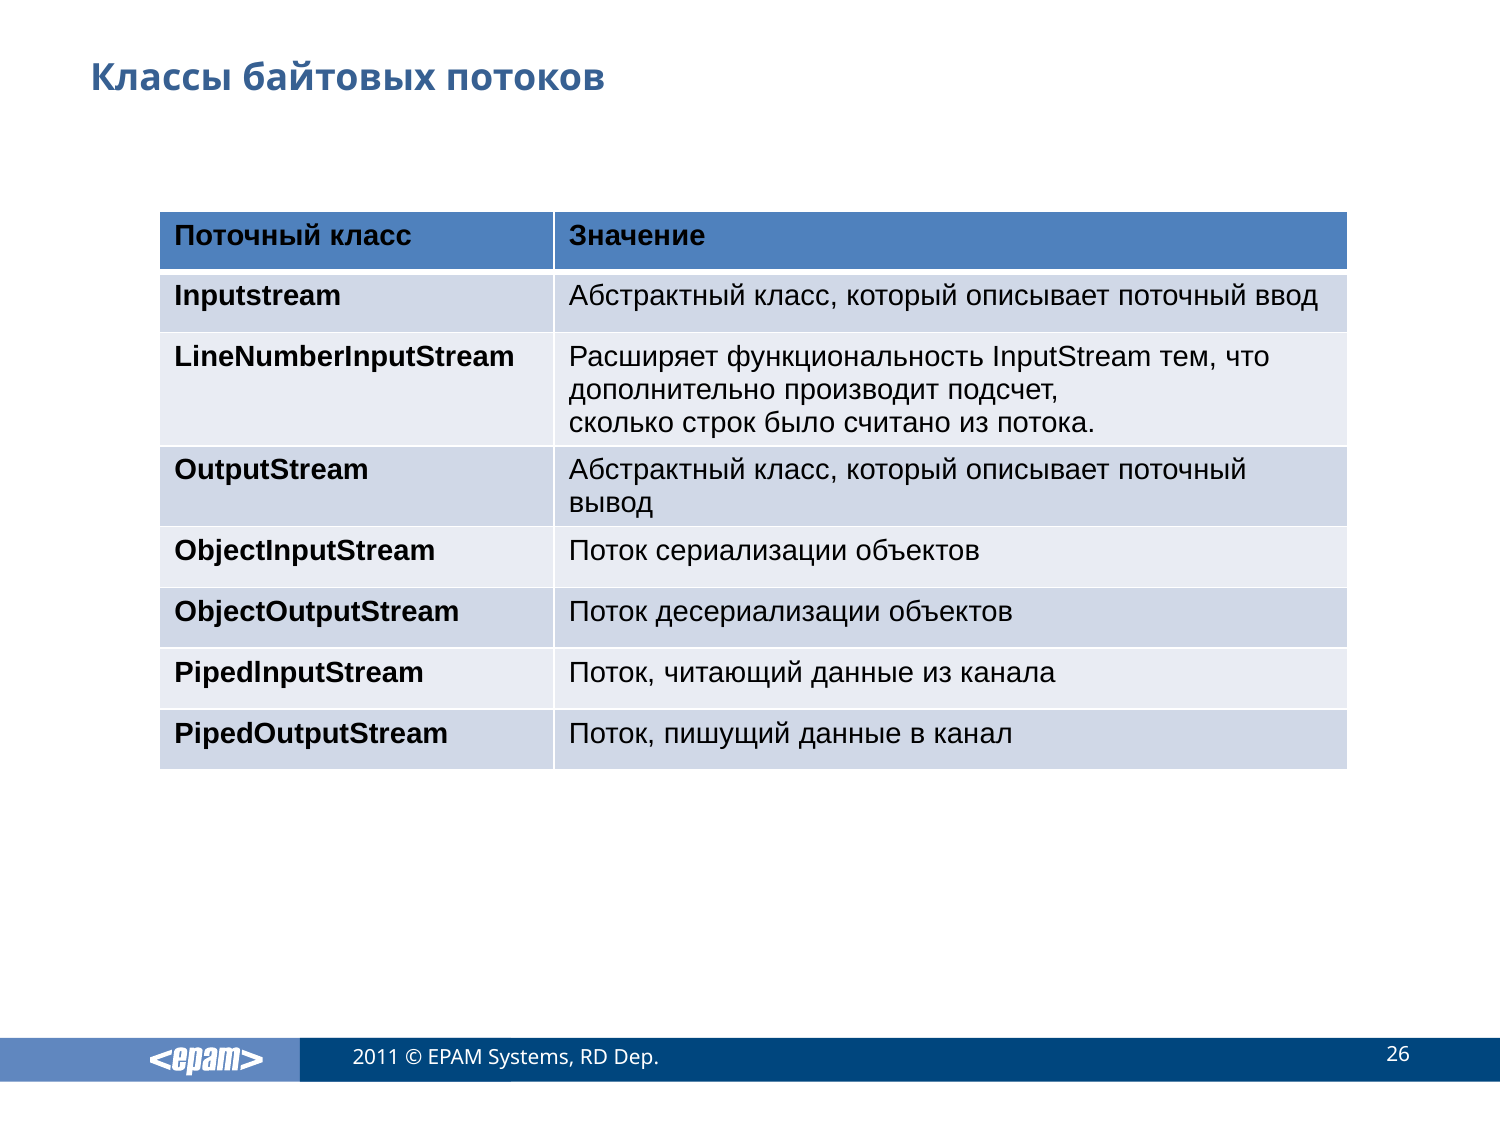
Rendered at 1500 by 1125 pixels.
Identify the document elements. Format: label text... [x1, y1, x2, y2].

table_cell Поток, читающий данные из канала [555, 649, 1347, 708]
table_cell Расширяет функциональность InputStream тем, что дополнительно производит подсчет, сколько строк было считано из потока. [555, 333, 1347, 445]
table_cell PipedlnputStream [160, 649, 553, 708]
title Классы байтовых потоков [75, 45, 1425, 163]
slide_number 26 [1262, 1025, 1425, 1085]
table_cell LineNumberInputStream [160, 333, 553, 445]
table_cell Поток сериализации объектов [555, 527, 1347, 587]
table_cell ObjectInputStream [160, 527, 553, 587]
table_cell Inputstream [160, 275, 553, 332]
footer 2011 © EPAM Systems, RD Dep. [337, 1028, 738, 1088]
table_cell PipedOutputStream [160, 710, 553, 769]
table_header Поточный класс [160, 212, 553, 269]
table_cell Поток, пишущий данные в канал [555, 710, 1347, 769]
table_cell Абстрактный класс, который описывает поточный ввод [555, 275, 1347, 332]
table_cell Поток десериализации объектов [555, 588, 1347, 647]
table_cell ObjectOutputStream [160, 588, 553, 647]
table_cell Абстрактный класс, который описывает поточный вывод [555, 447, 1347, 526]
table_header Значение [555, 212, 1347, 269]
table_cell OutputStream [160, 447, 553, 526]
